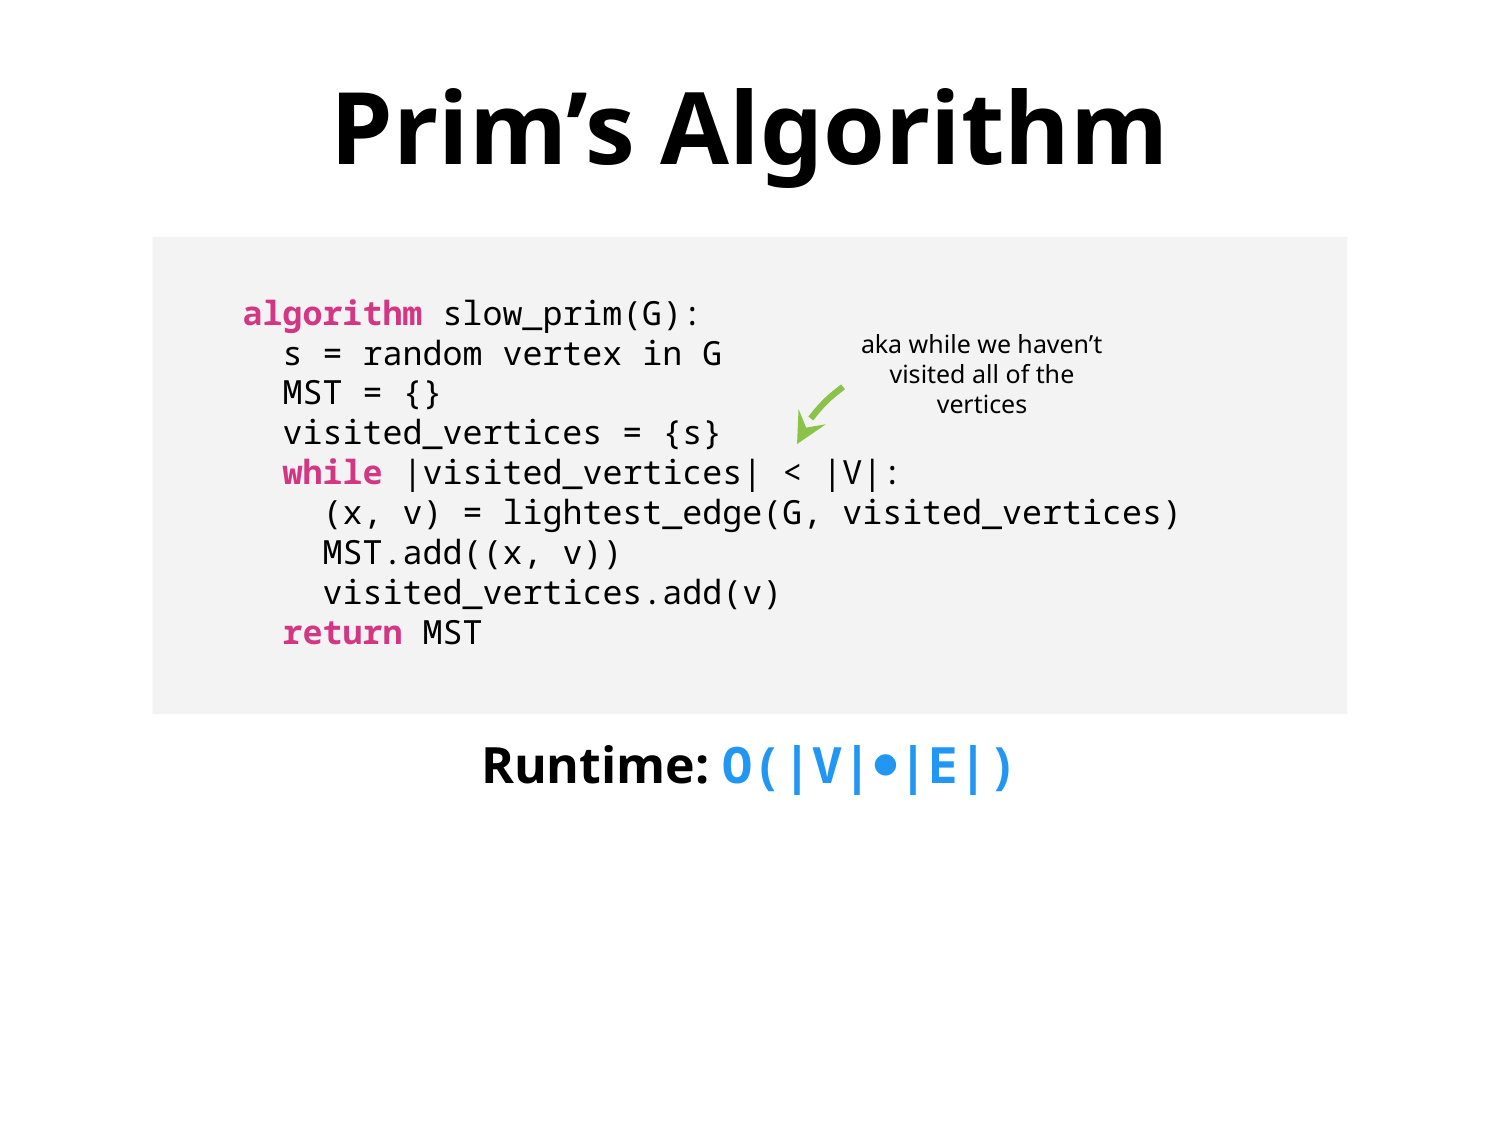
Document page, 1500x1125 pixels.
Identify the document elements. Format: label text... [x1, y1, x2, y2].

text_box [796, 388, 841, 445]
text_box aka while we haven’t visited all of the vertices [841, 314, 1123, 405]
text_box algorithm slow_prim(G): s = random vertex in G MST = {} visited_vertices = {s} while |visited_vertices| < |V|: (x, v) = lightest_edge(G, visited_vertices) MST.add((x, v)) visited_vertices.add(v) return MST [152, 236, 1348, 715]
text_box Runtime: O(|V|⦁|E|) [152, 718, 1348, 838]
subtitle Prim’s Algorithm [0, 50, 1500, 237]
